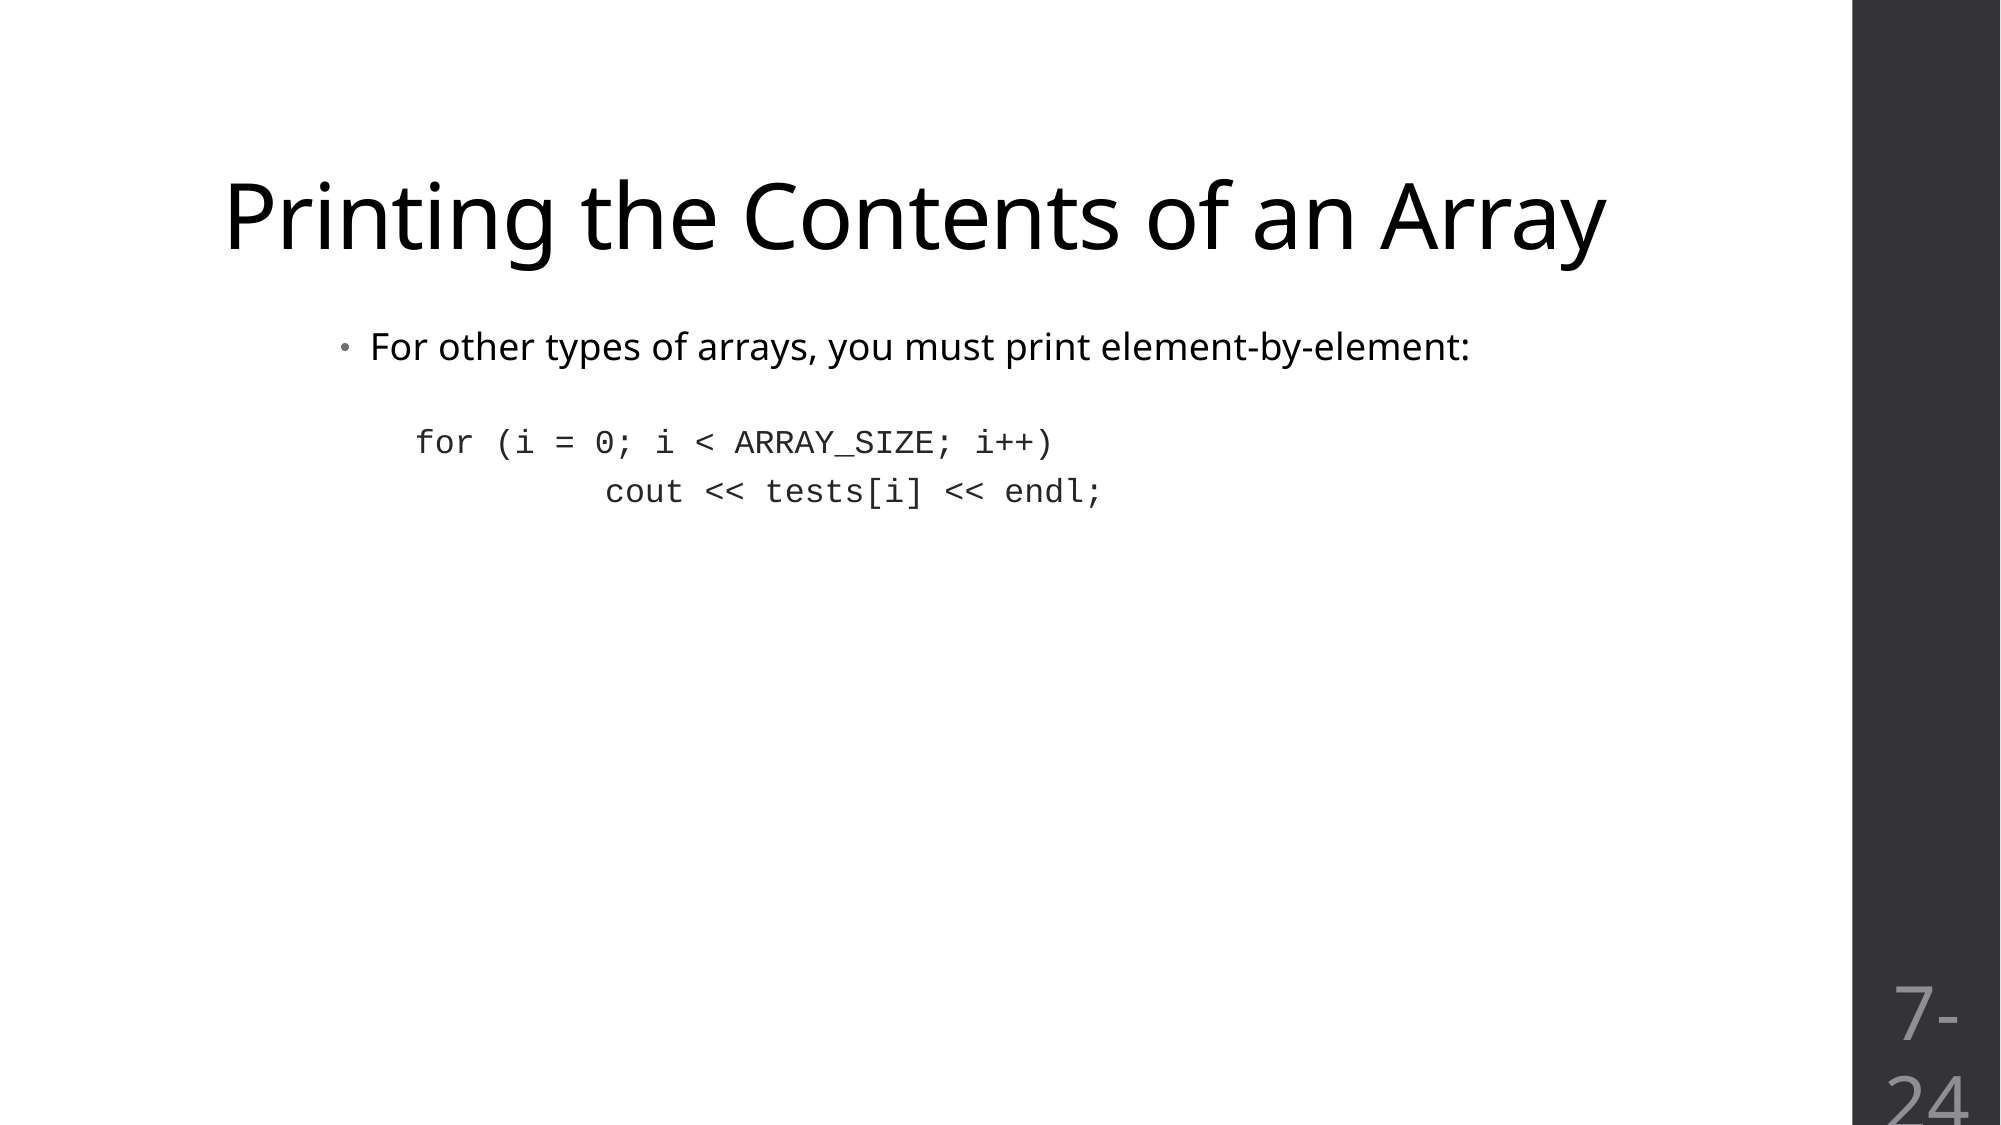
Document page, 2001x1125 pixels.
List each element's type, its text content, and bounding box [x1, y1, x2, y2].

title Printing the Contents of an Array [206, 60, 1797, 278]
list For other types of arrays, you must print element-by-element: for (i = 0; i < ARRAY_SIZE; i++) cout << tests[i] << endl; [324, 319, 1638, 934]
slide_number 7-24 [1852, 1012, 2000, 1110]
